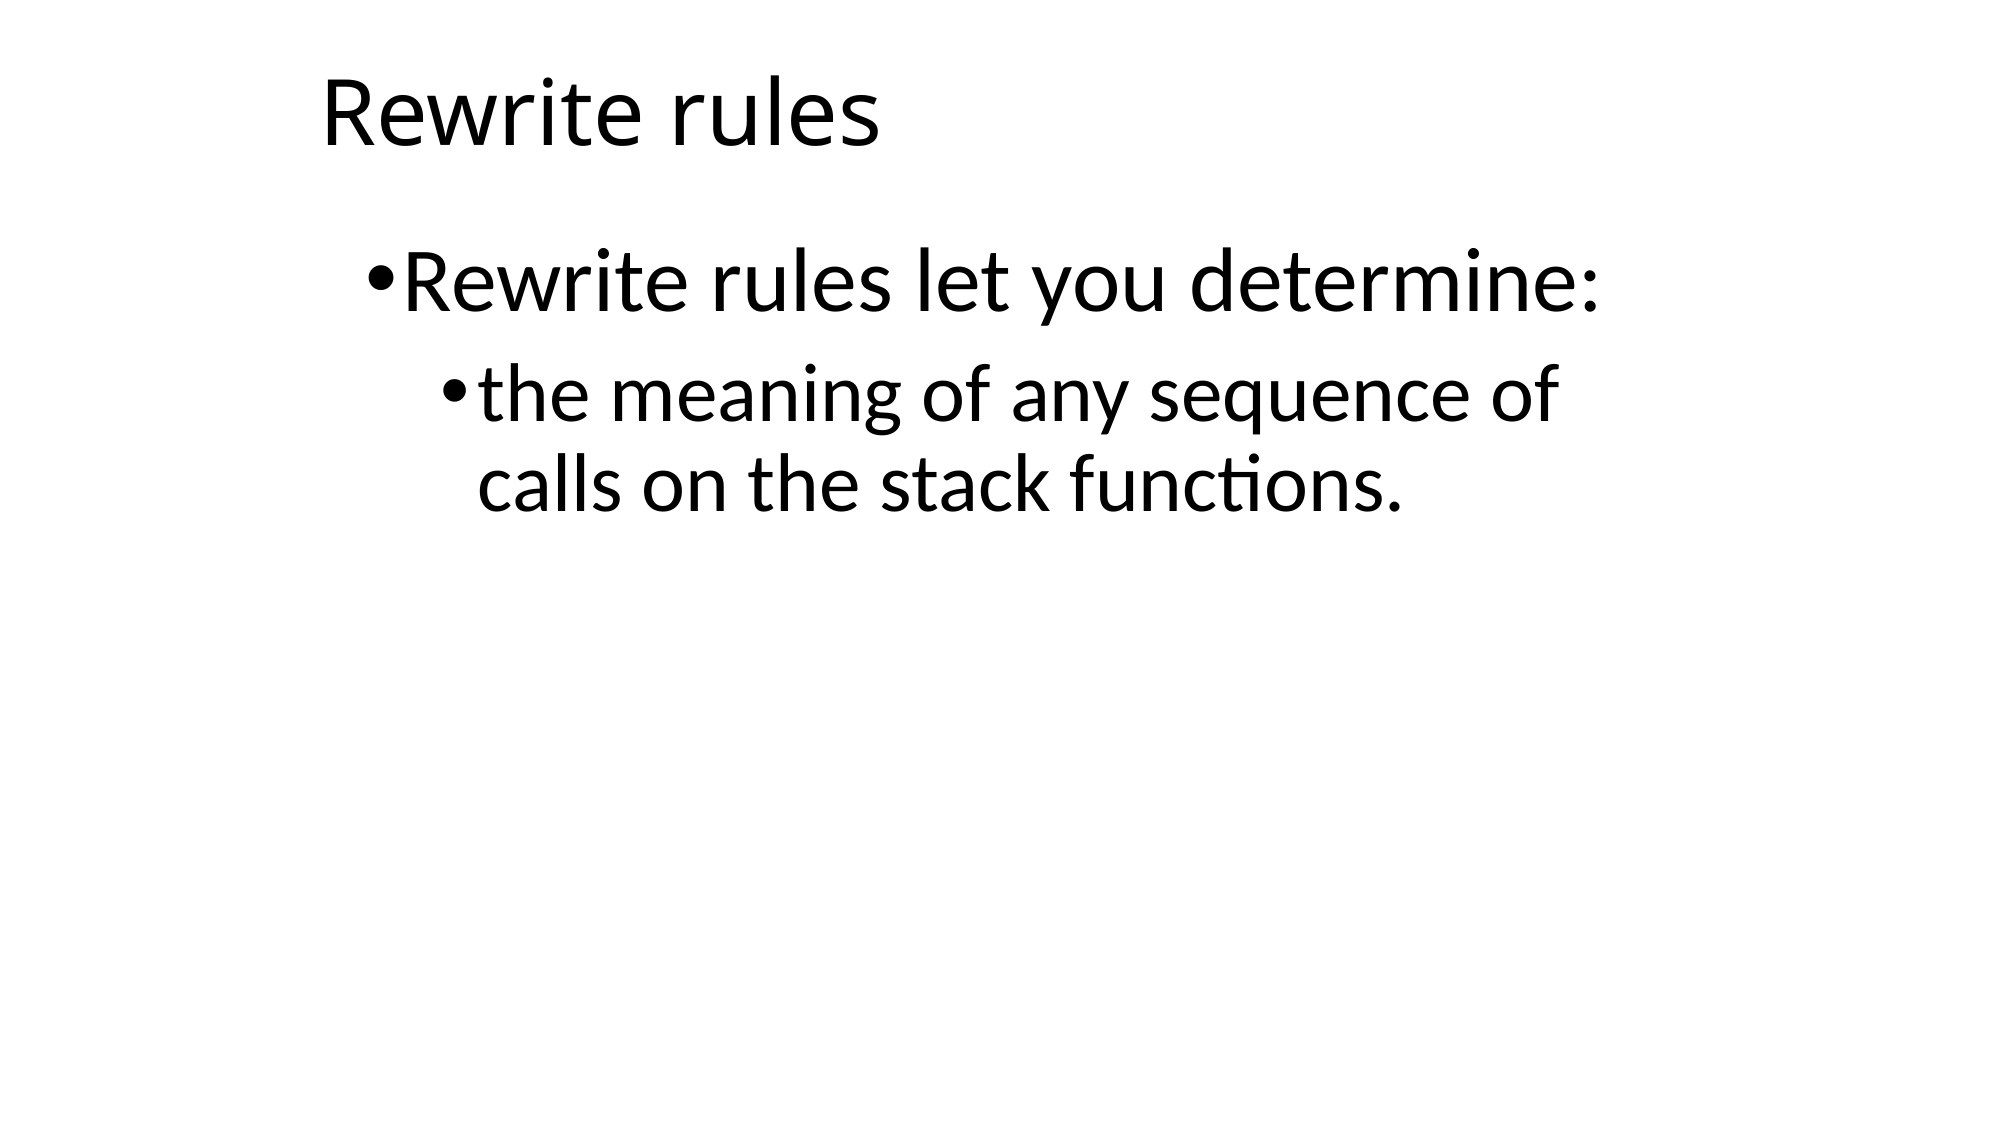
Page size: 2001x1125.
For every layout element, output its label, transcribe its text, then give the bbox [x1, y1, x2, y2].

list Rewrite rules let you determine: the meaning of any sequence of calls on the stack functions. [362, 224, 1637, 900]
title Rewrite rules [316, 22, 1591, 209]
